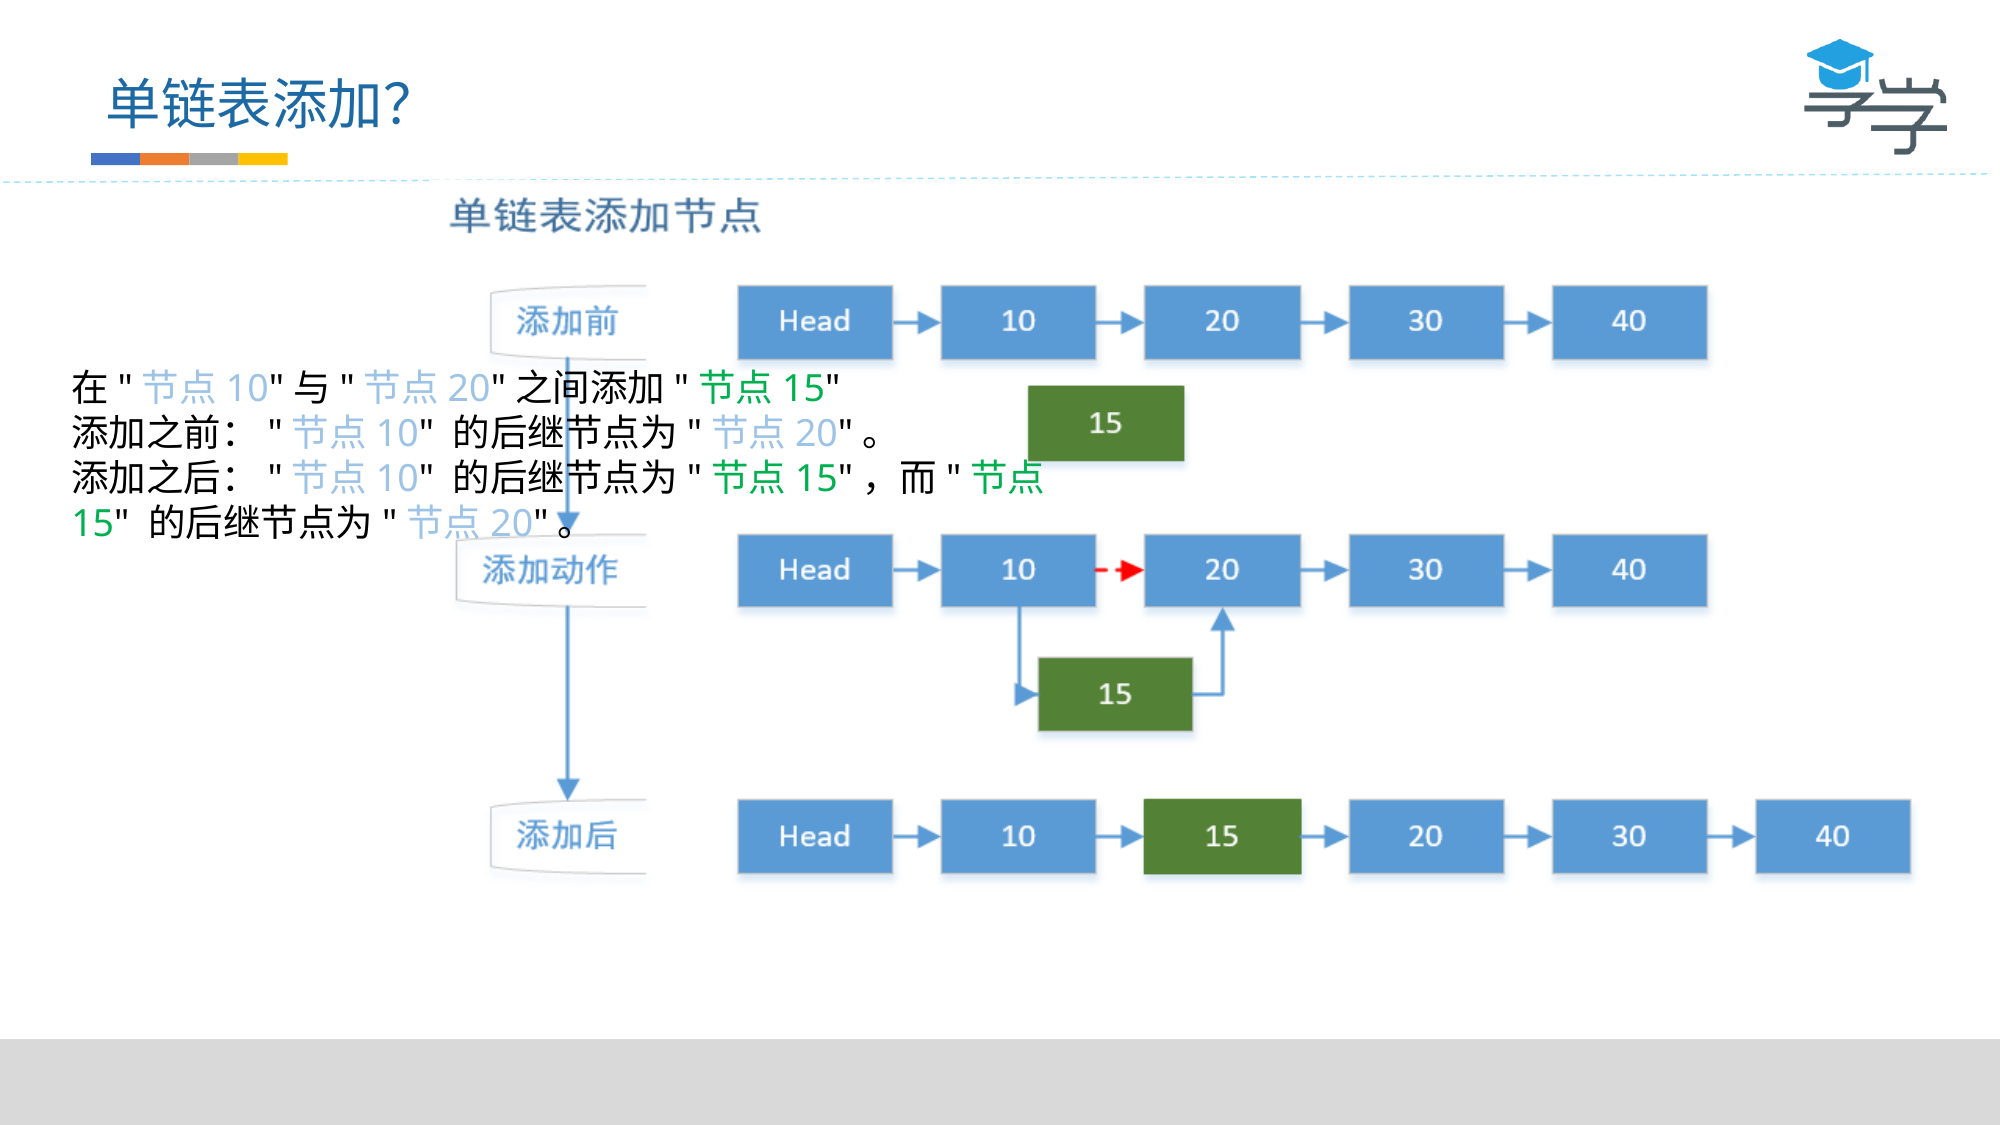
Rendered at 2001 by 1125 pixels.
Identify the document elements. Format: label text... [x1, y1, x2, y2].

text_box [90, 152, 288, 166]
text_box 单链表添加？ [91, 61, 830, 144]
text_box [0, 173, 1993, 183]
picture [431, 180, 1954, 962]
text_box 在"节点10"与"节点20"之间添加"节点15" 添加之前："节点10" 的后继节点为"节点20"。 添加之后："节点10" 的后继节点为"节点15"，而"节点15" 的后继节点为"节点20"。 [56, 356, 431, 552]
picture [1799, 20, 1952, 173]
